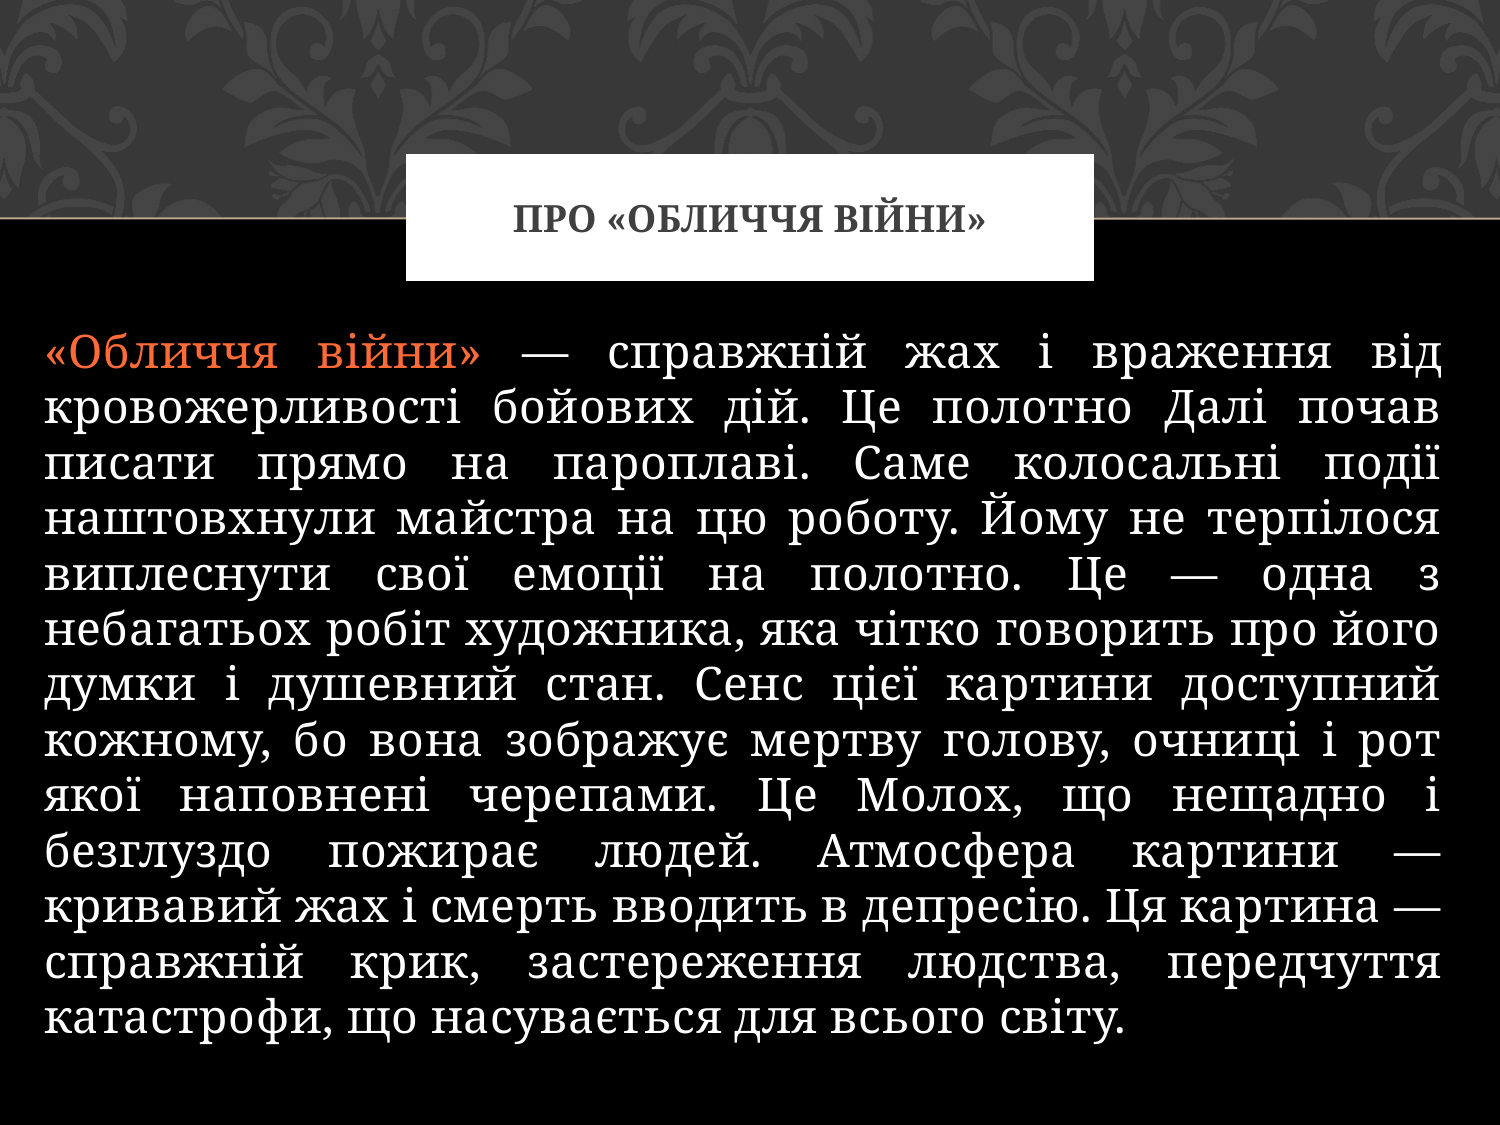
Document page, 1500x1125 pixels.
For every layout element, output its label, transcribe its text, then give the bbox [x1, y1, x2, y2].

title Про «Обличчя війни» [406, 154, 1094, 281]
list «Обличчя війни» — справжній жах і враження від кровожерливості бойових дій. Це полотно Далі почав писати прямо на пароплаві. Саме колосальні події наштовхнули майстра на цю роботу. Йому не терпілося виплеснути свої емоції на полотно. Це — одна з небагатьох робіт художника, яка чітко говорить про його думки і душевний стан. Сенс цієї картини доступний кожному, бо вона зображує мертву голову, очниці і рот якої наповнені черепами. Це Молох, що нещадно і безглуздо пожирає людей. Атмосфера картини — кривавий жах і смерть вводить в депресію. Ця картина — справжній крик, застереження людства, передчуття катастрофи, що насувається для всього світу. [29, 314, 1459, 1071]
